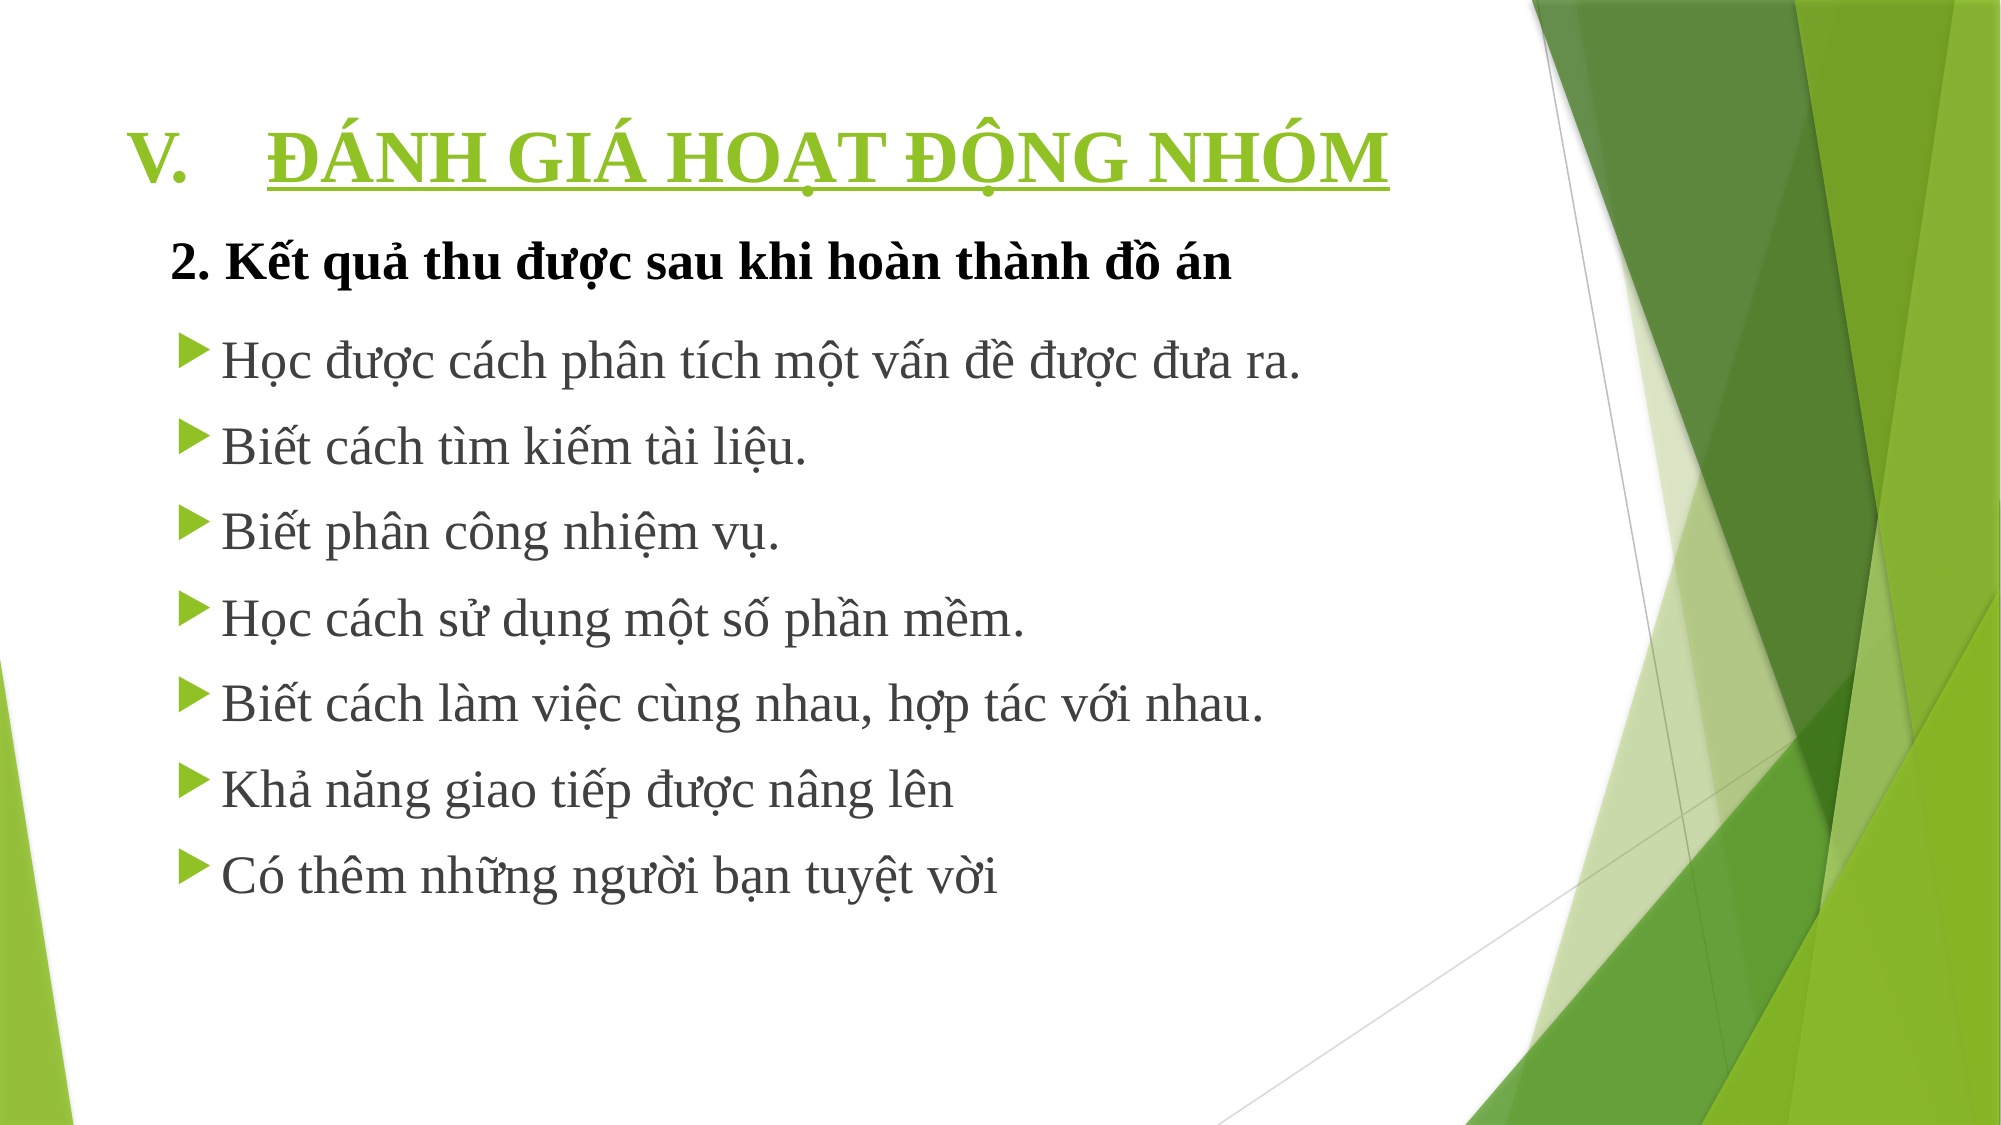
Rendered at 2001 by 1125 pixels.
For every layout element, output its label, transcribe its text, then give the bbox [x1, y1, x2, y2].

text_box 2. Kết quả thu được sau khi hoàn thành đồ án [156, 217, 1348, 298]
title Đánh giá hoạt động nhóm [111, 99, 1522, 316]
list Học được cách phân tích một vấn đề được đưa ra. Biết cách tìm kiếm tài liệu. Biết phân công nhiệm vụ. Học cách sử dụng một số phần mềm. Biết cách làm việc cùng nhau, hợp tác với nhau. Khả năng giao tiếp được nâng lên Có thêm những người bạn tuyệt vời [84, 316, 1496, 953]
